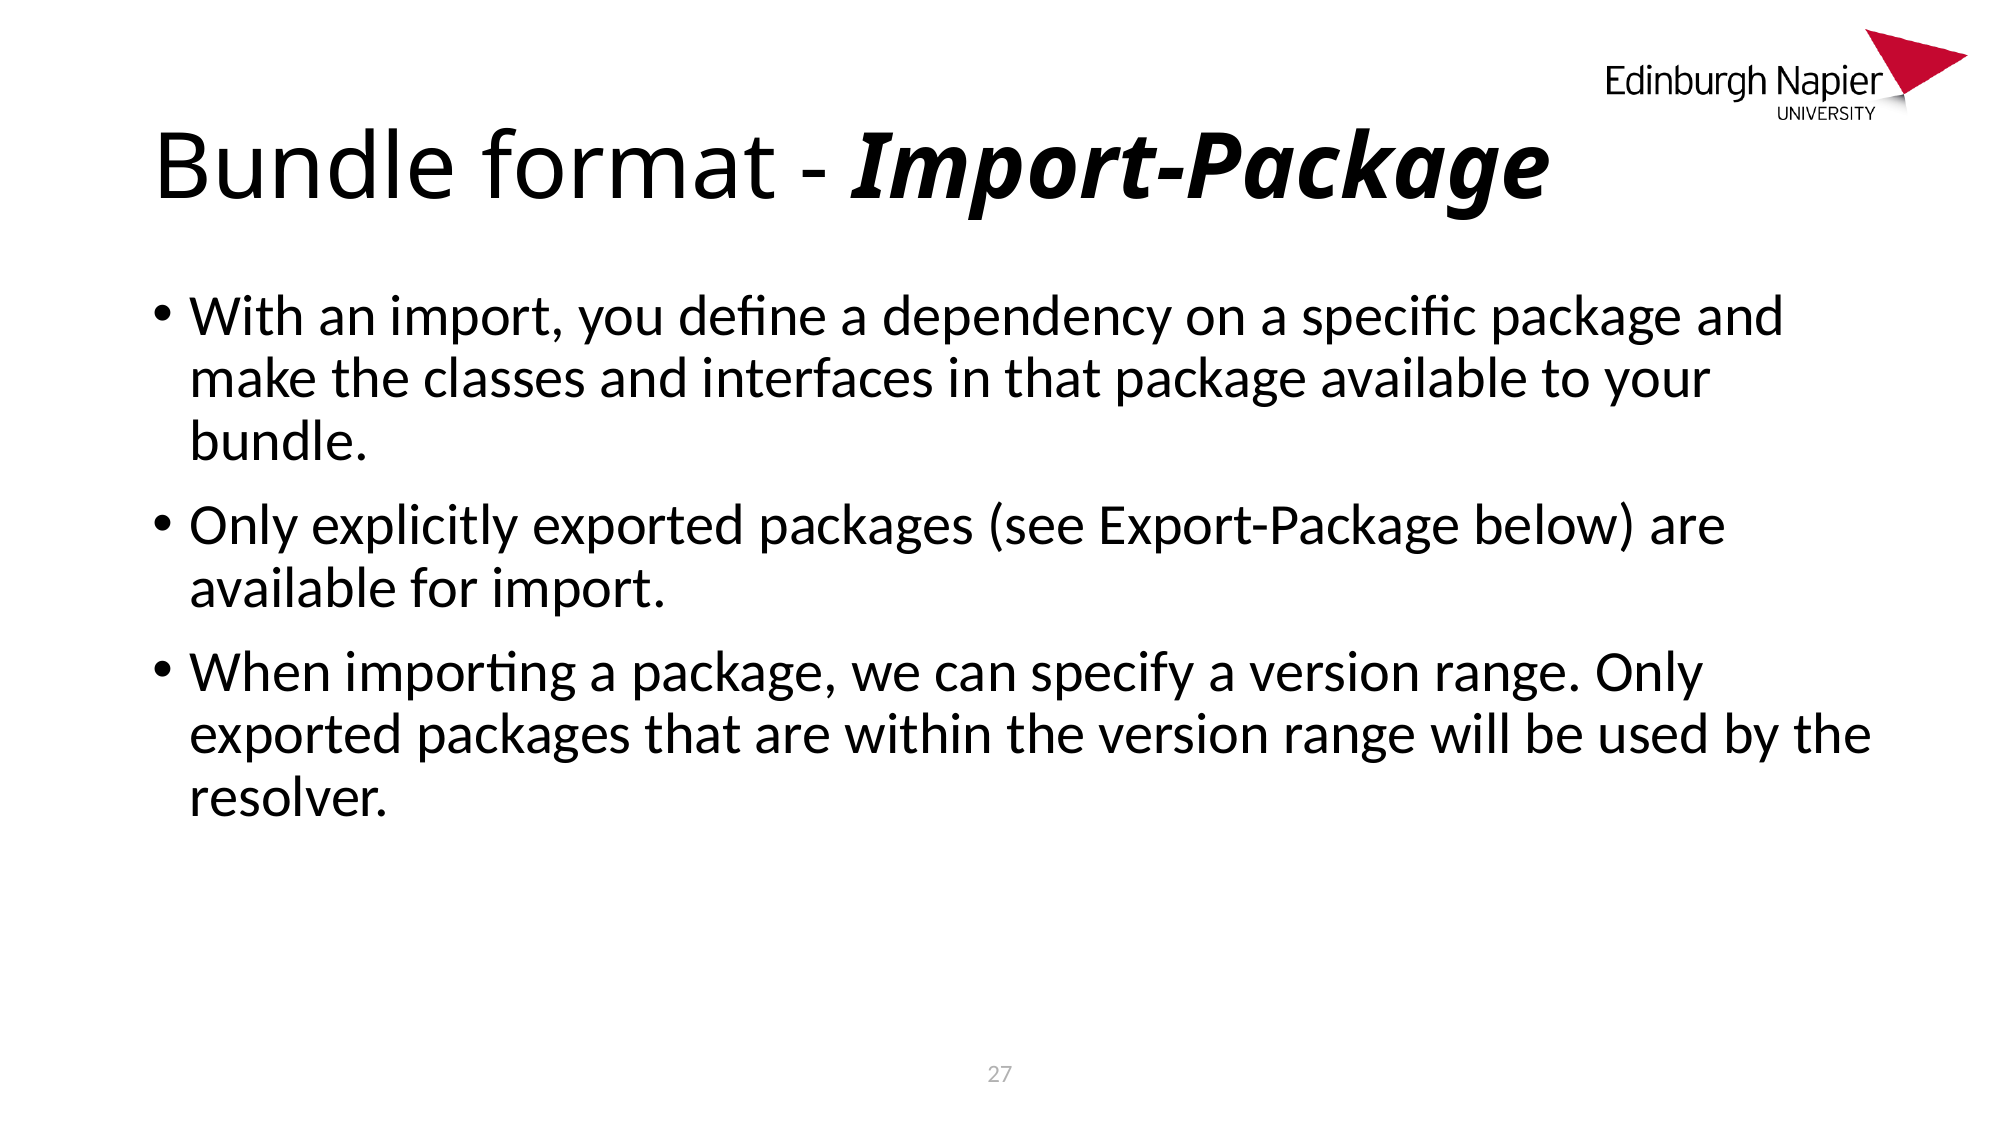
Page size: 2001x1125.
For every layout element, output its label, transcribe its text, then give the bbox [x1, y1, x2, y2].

picture [1607, 29, 1968, 120]
footer 27 [662, 1042, 1338, 1103]
title Bundle format - Import-Package [137, 59, 1863, 277]
list With an import, you define a dependency on a specific package and make the classes and interfaces in that package available to your bundle. Only explicitly exported packages (see Export-Package below) are available for import. When importing a package, we can specify a version range. Only exported packages that are within the version range will be used by the resolver. [137, 277, 1919, 1014]
